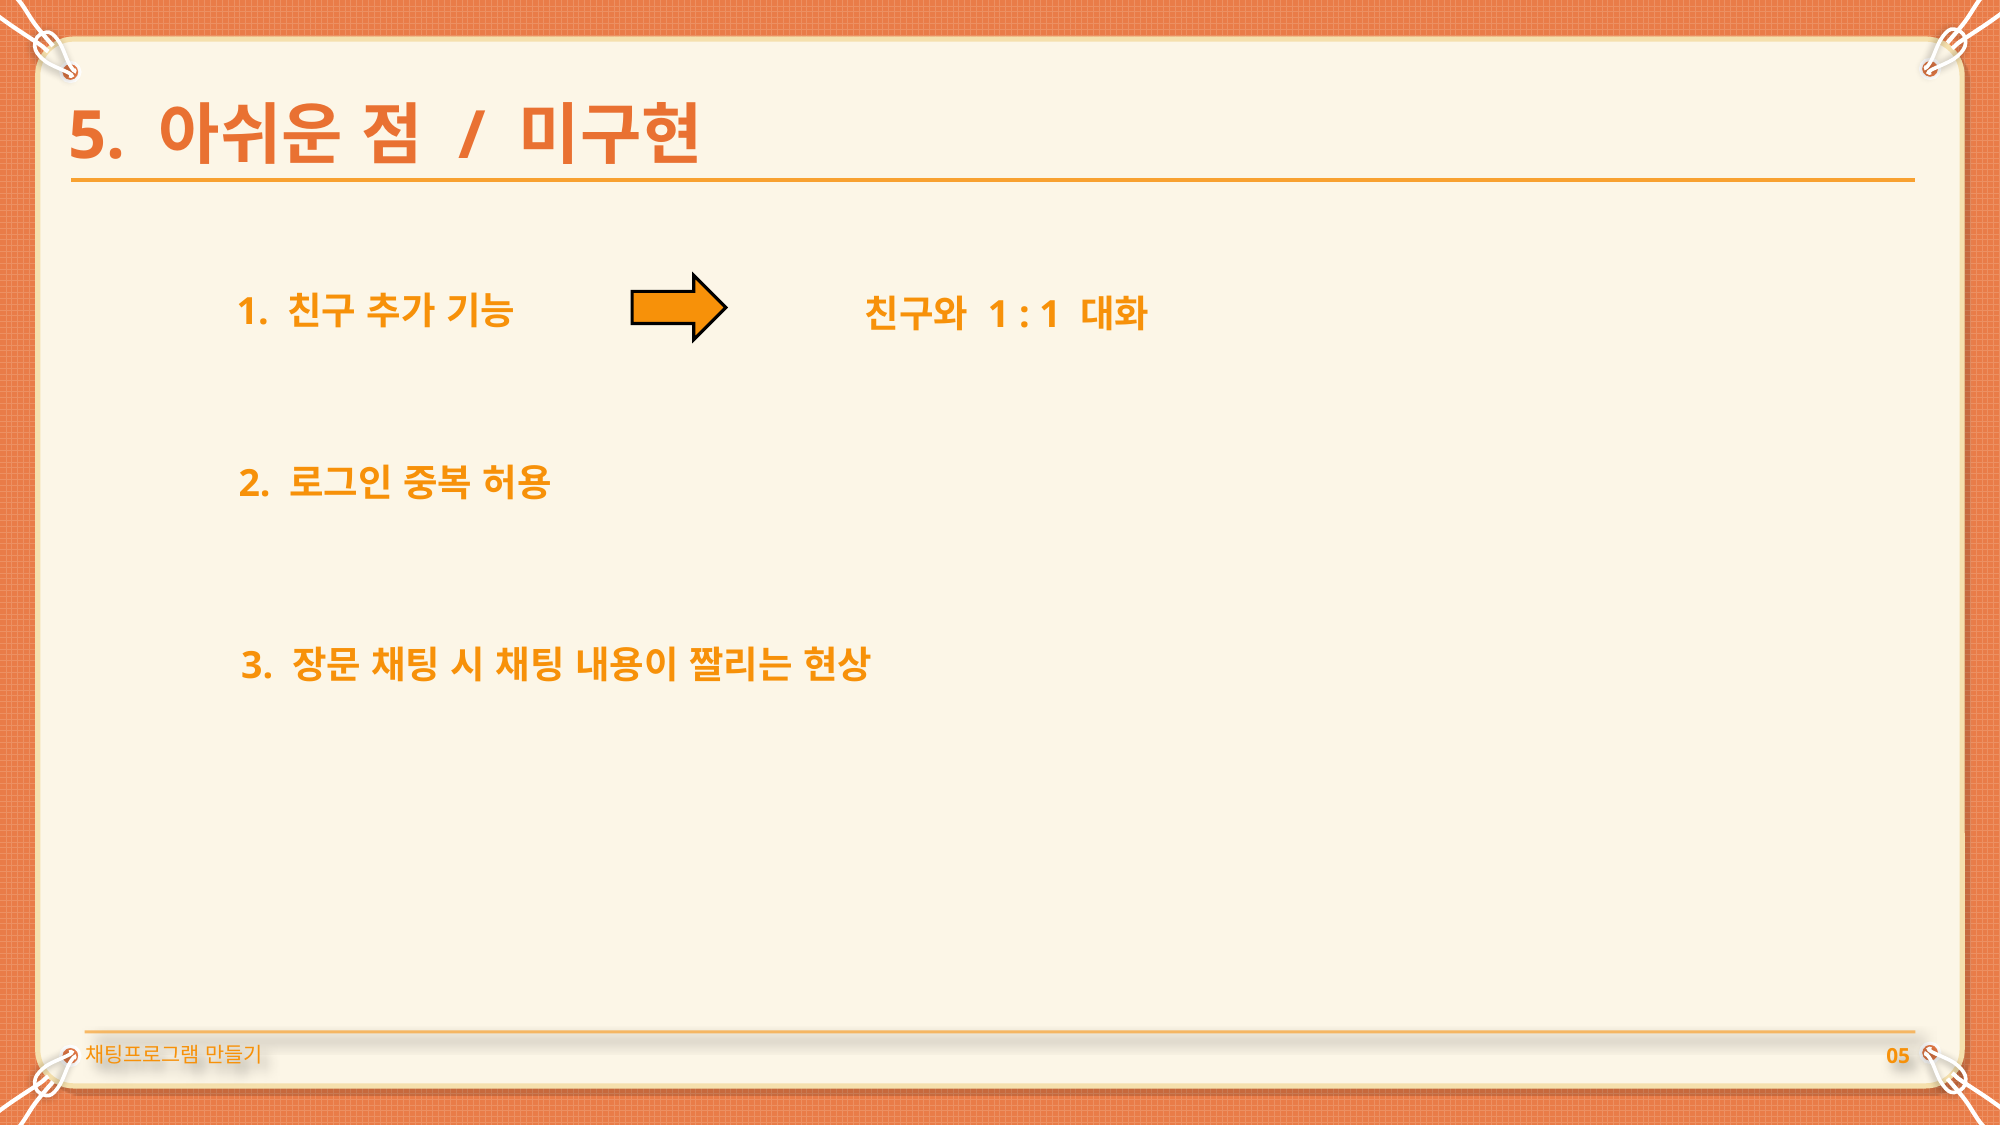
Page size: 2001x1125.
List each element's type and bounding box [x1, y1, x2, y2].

text_box [0, 0, 2000, 1125]
